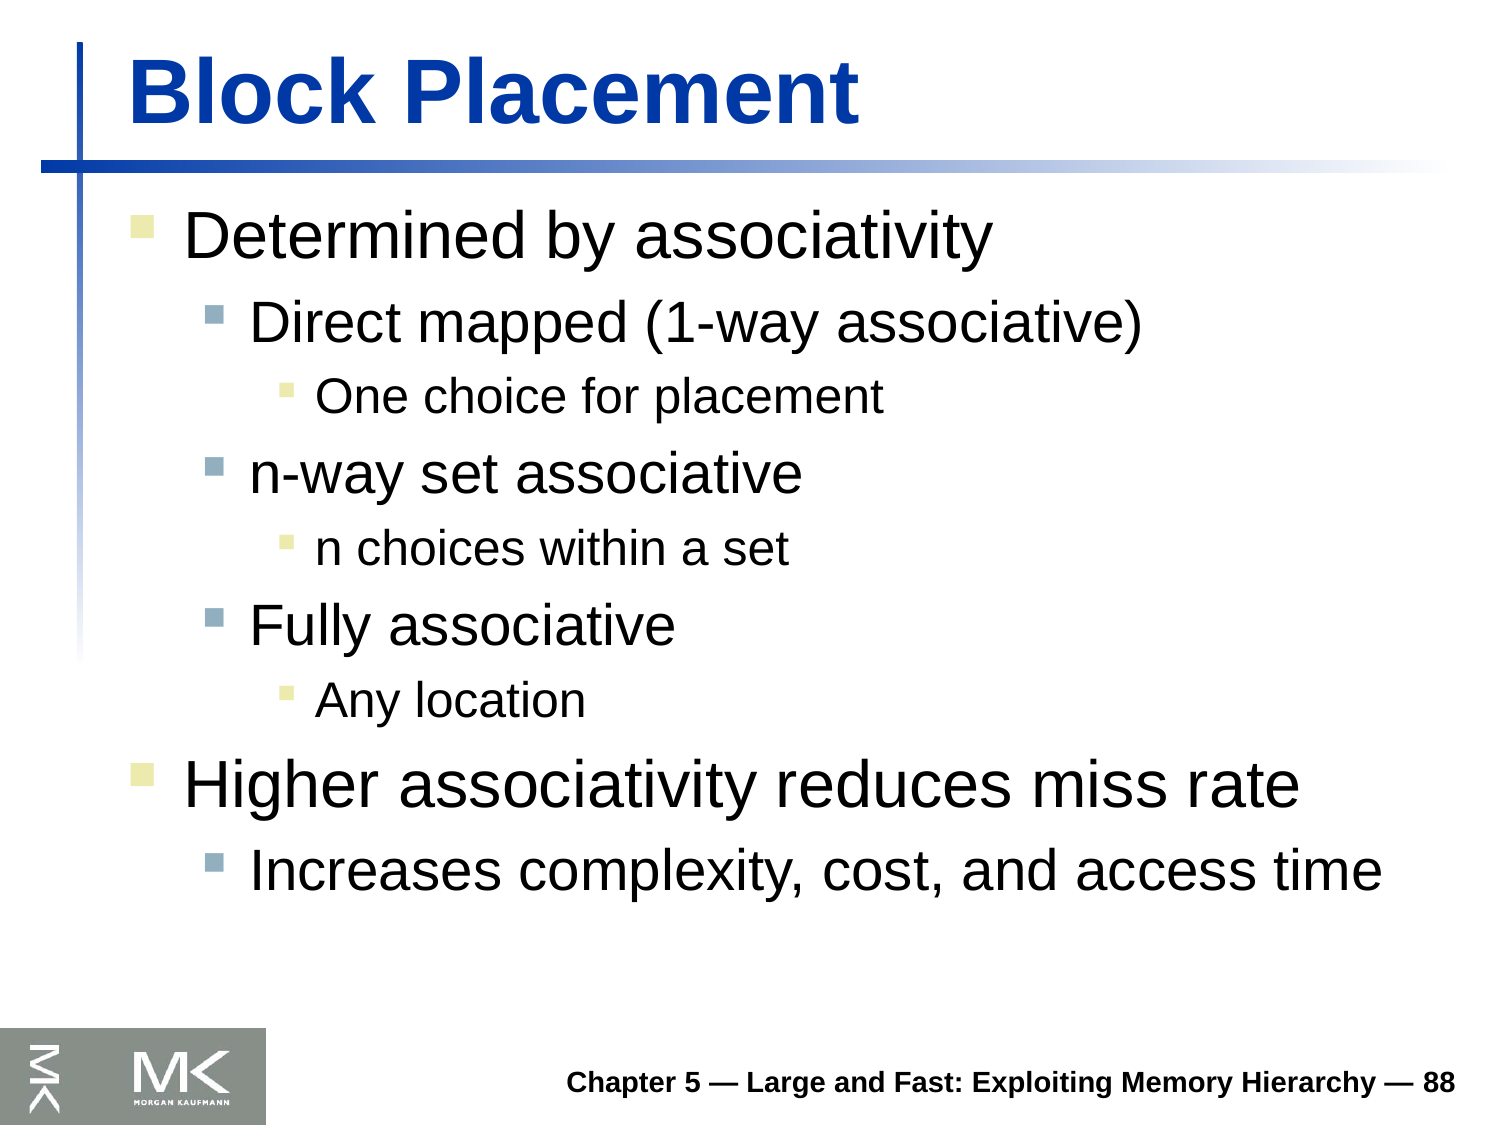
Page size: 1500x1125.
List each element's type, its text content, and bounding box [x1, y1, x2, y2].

list Determined by associativity Direct mapped (1-way associative) One choice for placement n-way set associative n choices within a set Fully associative Any location Higher associativity reduces miss rate Increases complexity, cost, and access time [112, 184, 1469, 1024]
footer Chapter 5 — Large and Fast: Exploiting Memory Hierarchy — 88 [277, 1046, 1471, 1106]
picture [0, 1028, 266, 1125]
title Block Placement [112, 23, 1468, 149]
